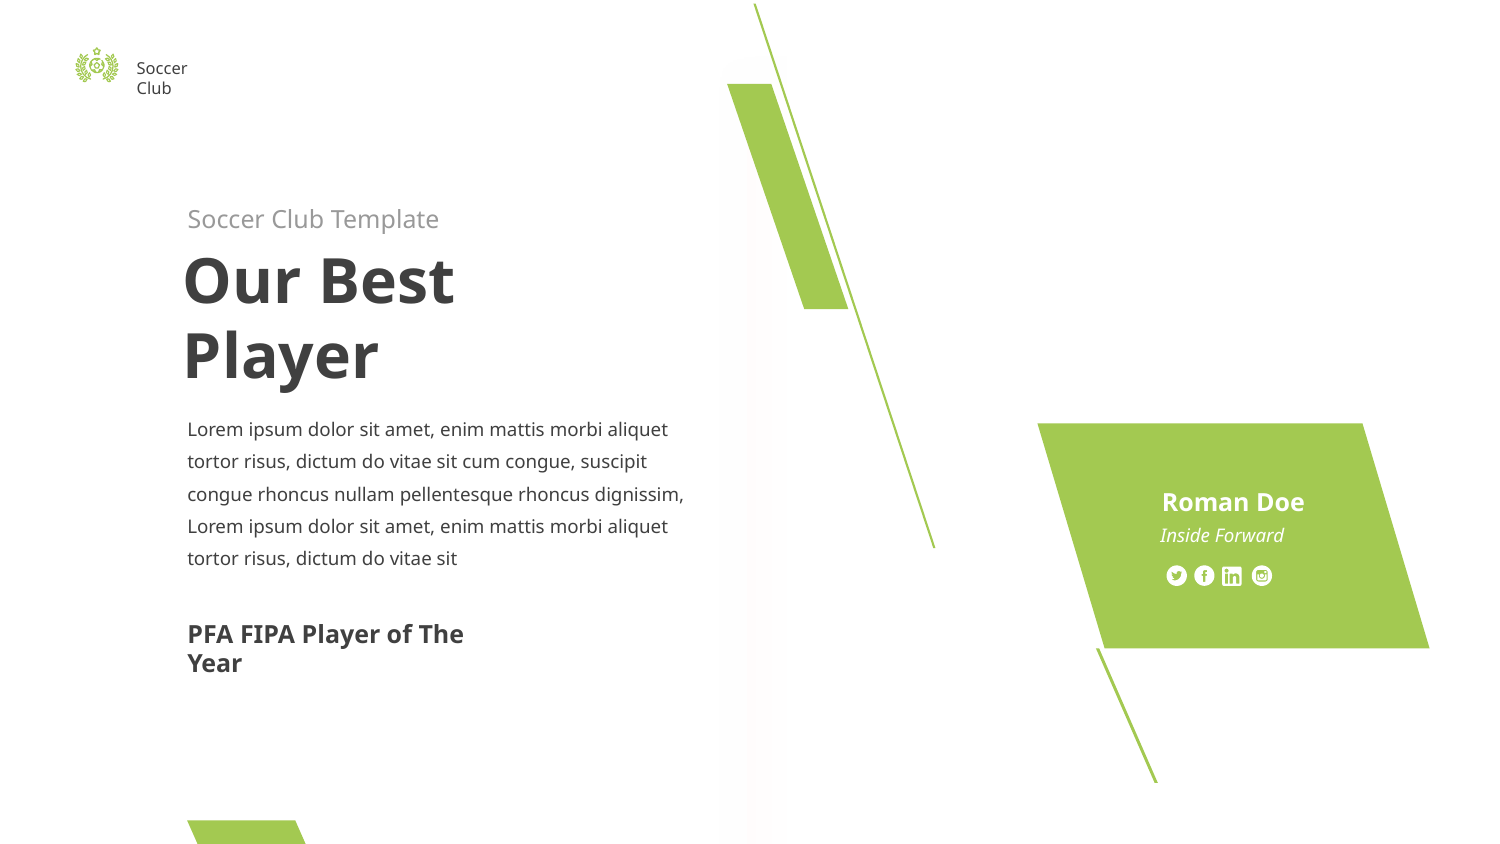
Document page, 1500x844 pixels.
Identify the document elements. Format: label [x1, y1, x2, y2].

text_box [1166, 565, 1272, 586]
picture [0, 0, 1500, 844]
text_box [75, 47, 119, 83]
